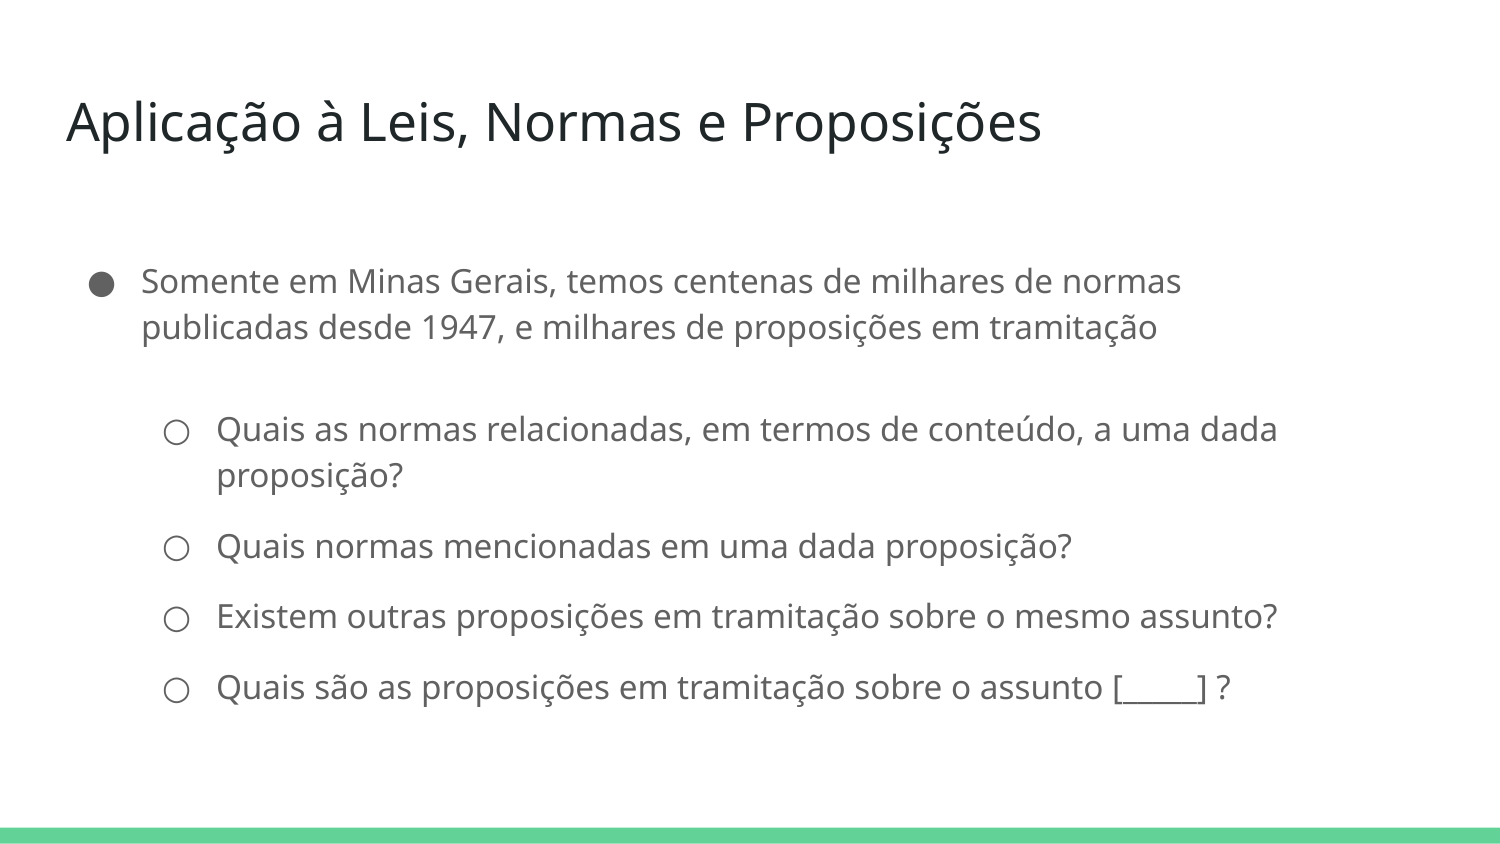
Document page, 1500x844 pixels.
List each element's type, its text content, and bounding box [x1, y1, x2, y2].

list Somente em Minas Gerais, temos centenas de milhares de normas publicadas desde 1947, e milhares de proposições em tramitação Quais as normas relacionadas, em termos de conteúdo, a uma dada proposição? Quais normas mencionadas em uma dada proposição? Existem outras proposições em tramitação sobre o mesmo assunto? Quais são as proposições em tramitação sobre o assunto [_____] ? [51, 239, 1324, 750]
title Aplicação à Leis, Normas e Proposições [51, 72, 1449, 167]
